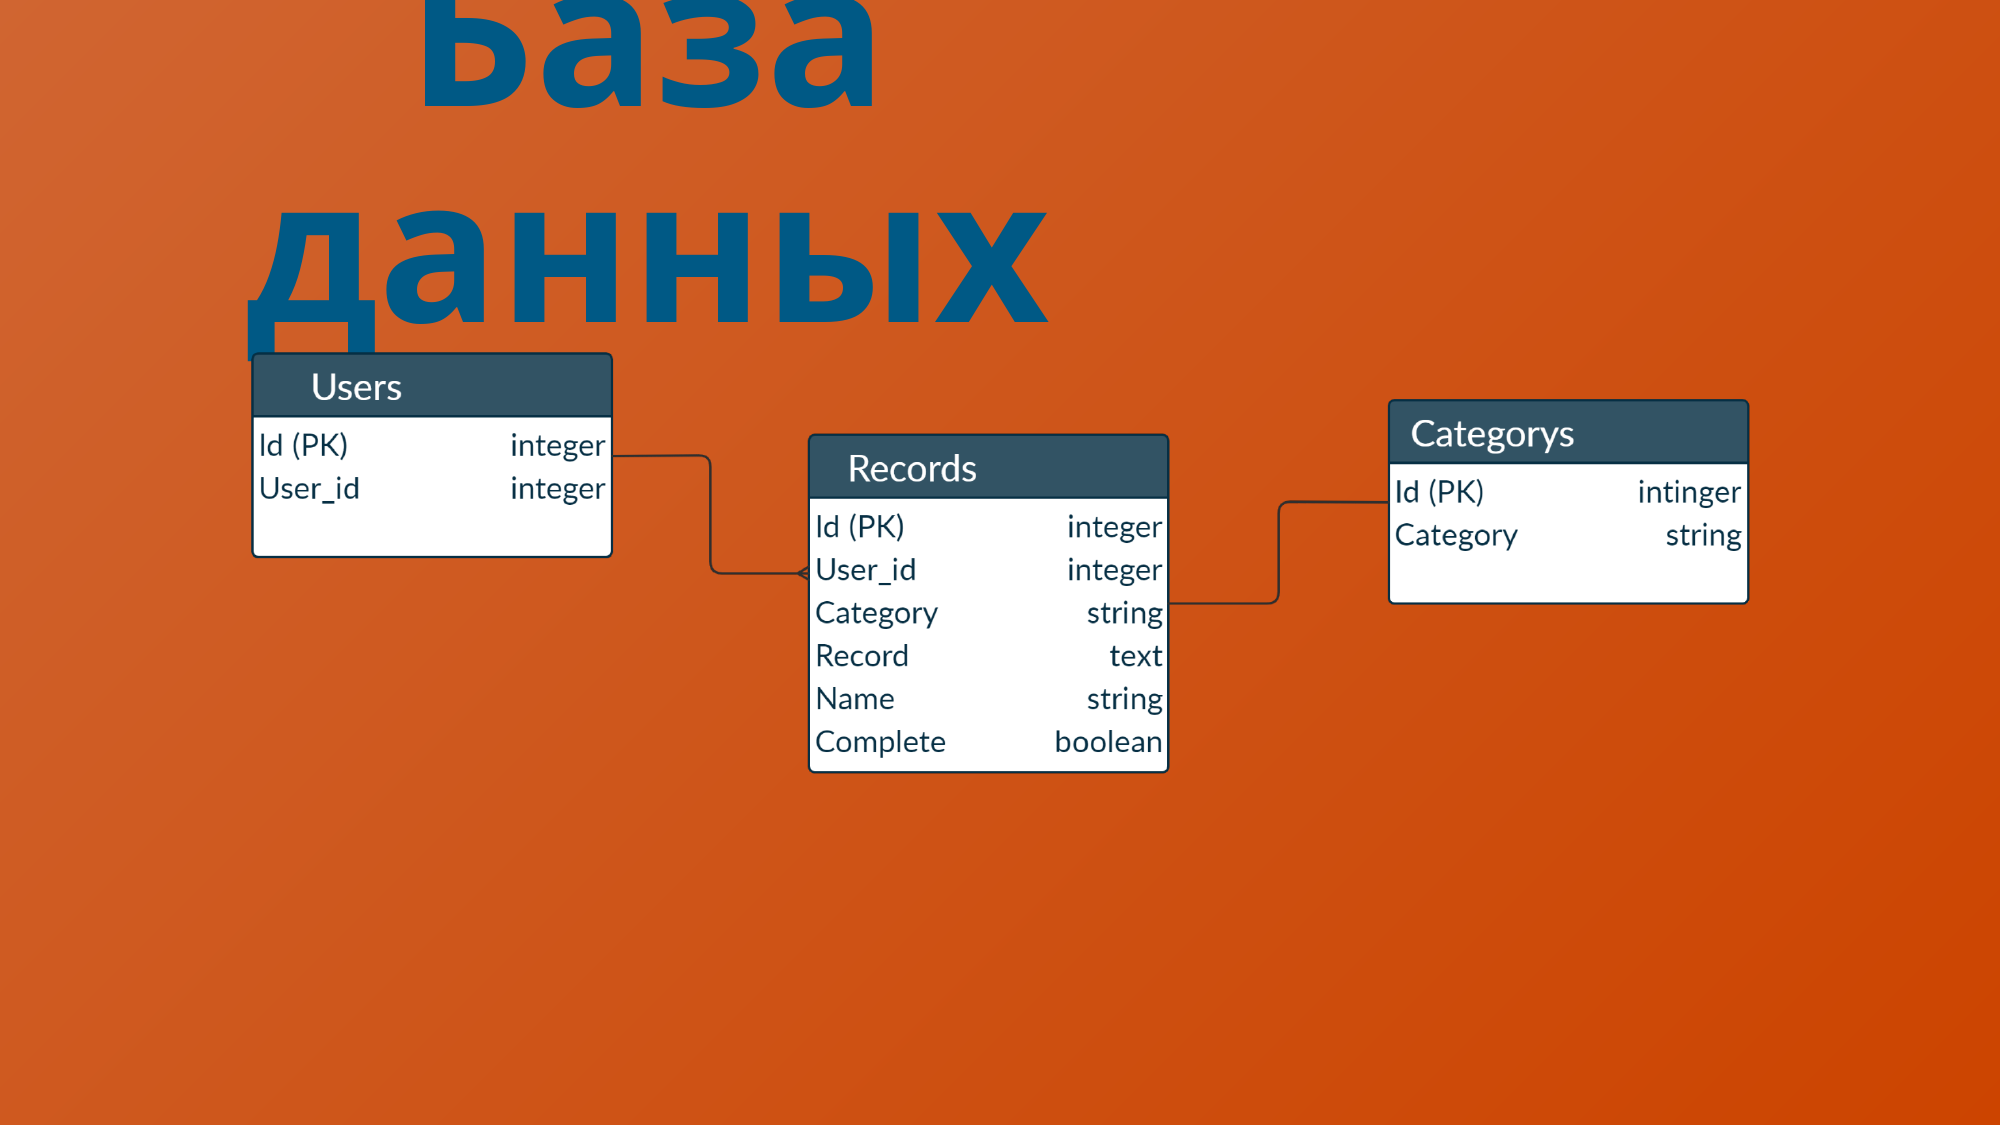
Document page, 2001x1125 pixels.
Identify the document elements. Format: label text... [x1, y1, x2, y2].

title База данных [12, 41, 1283, 259]
picture [229, 330, 1771, 795]
